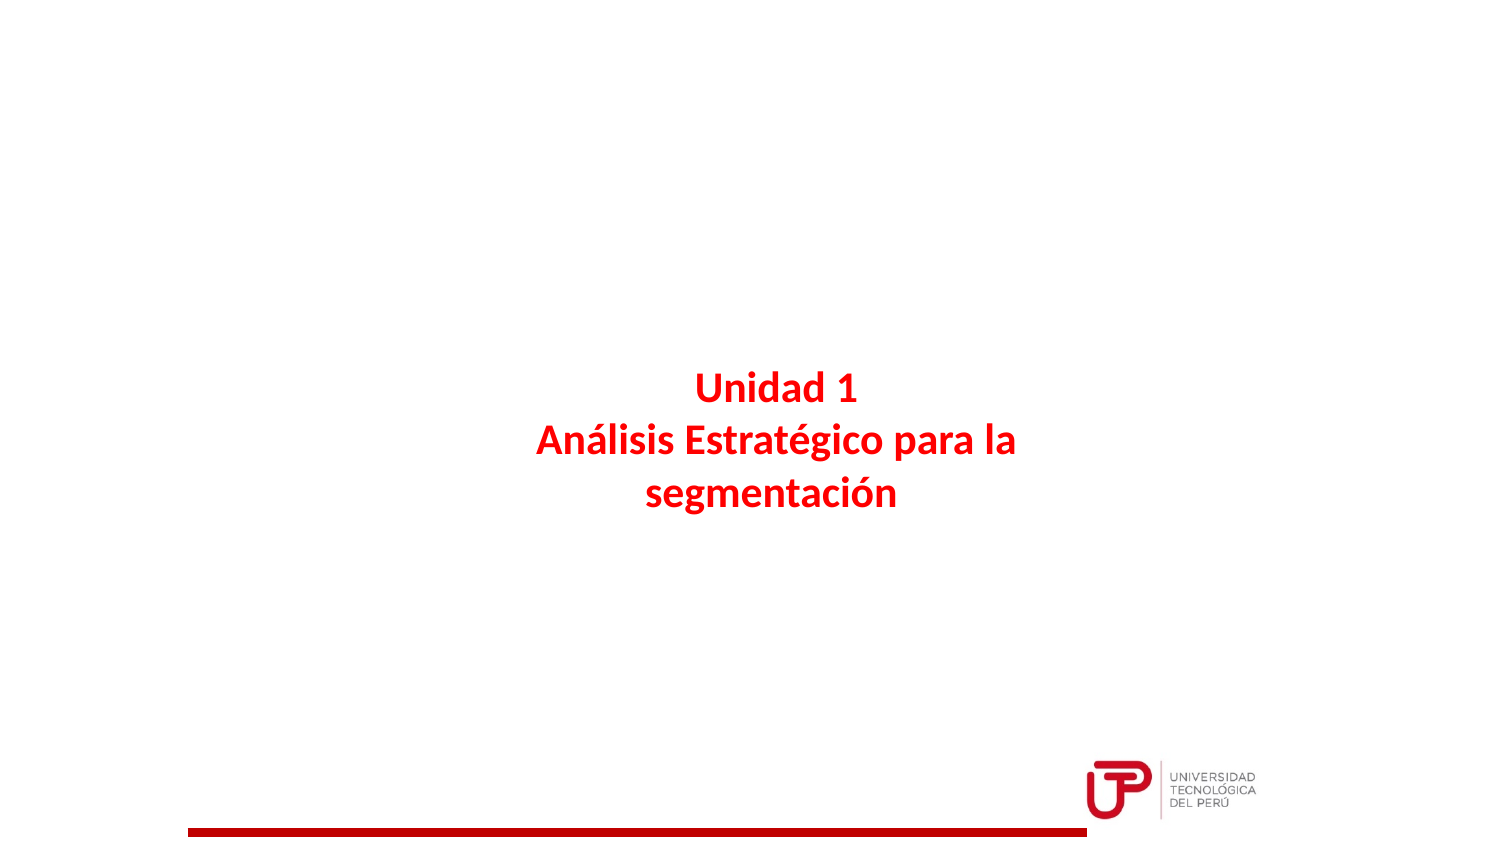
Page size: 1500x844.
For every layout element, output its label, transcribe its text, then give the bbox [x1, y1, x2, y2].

text_box Unidad 1 Análisis Estratégico para la segmentación [413, 351, 1140, 524]
picture [1061, 741, 1287, 836]
